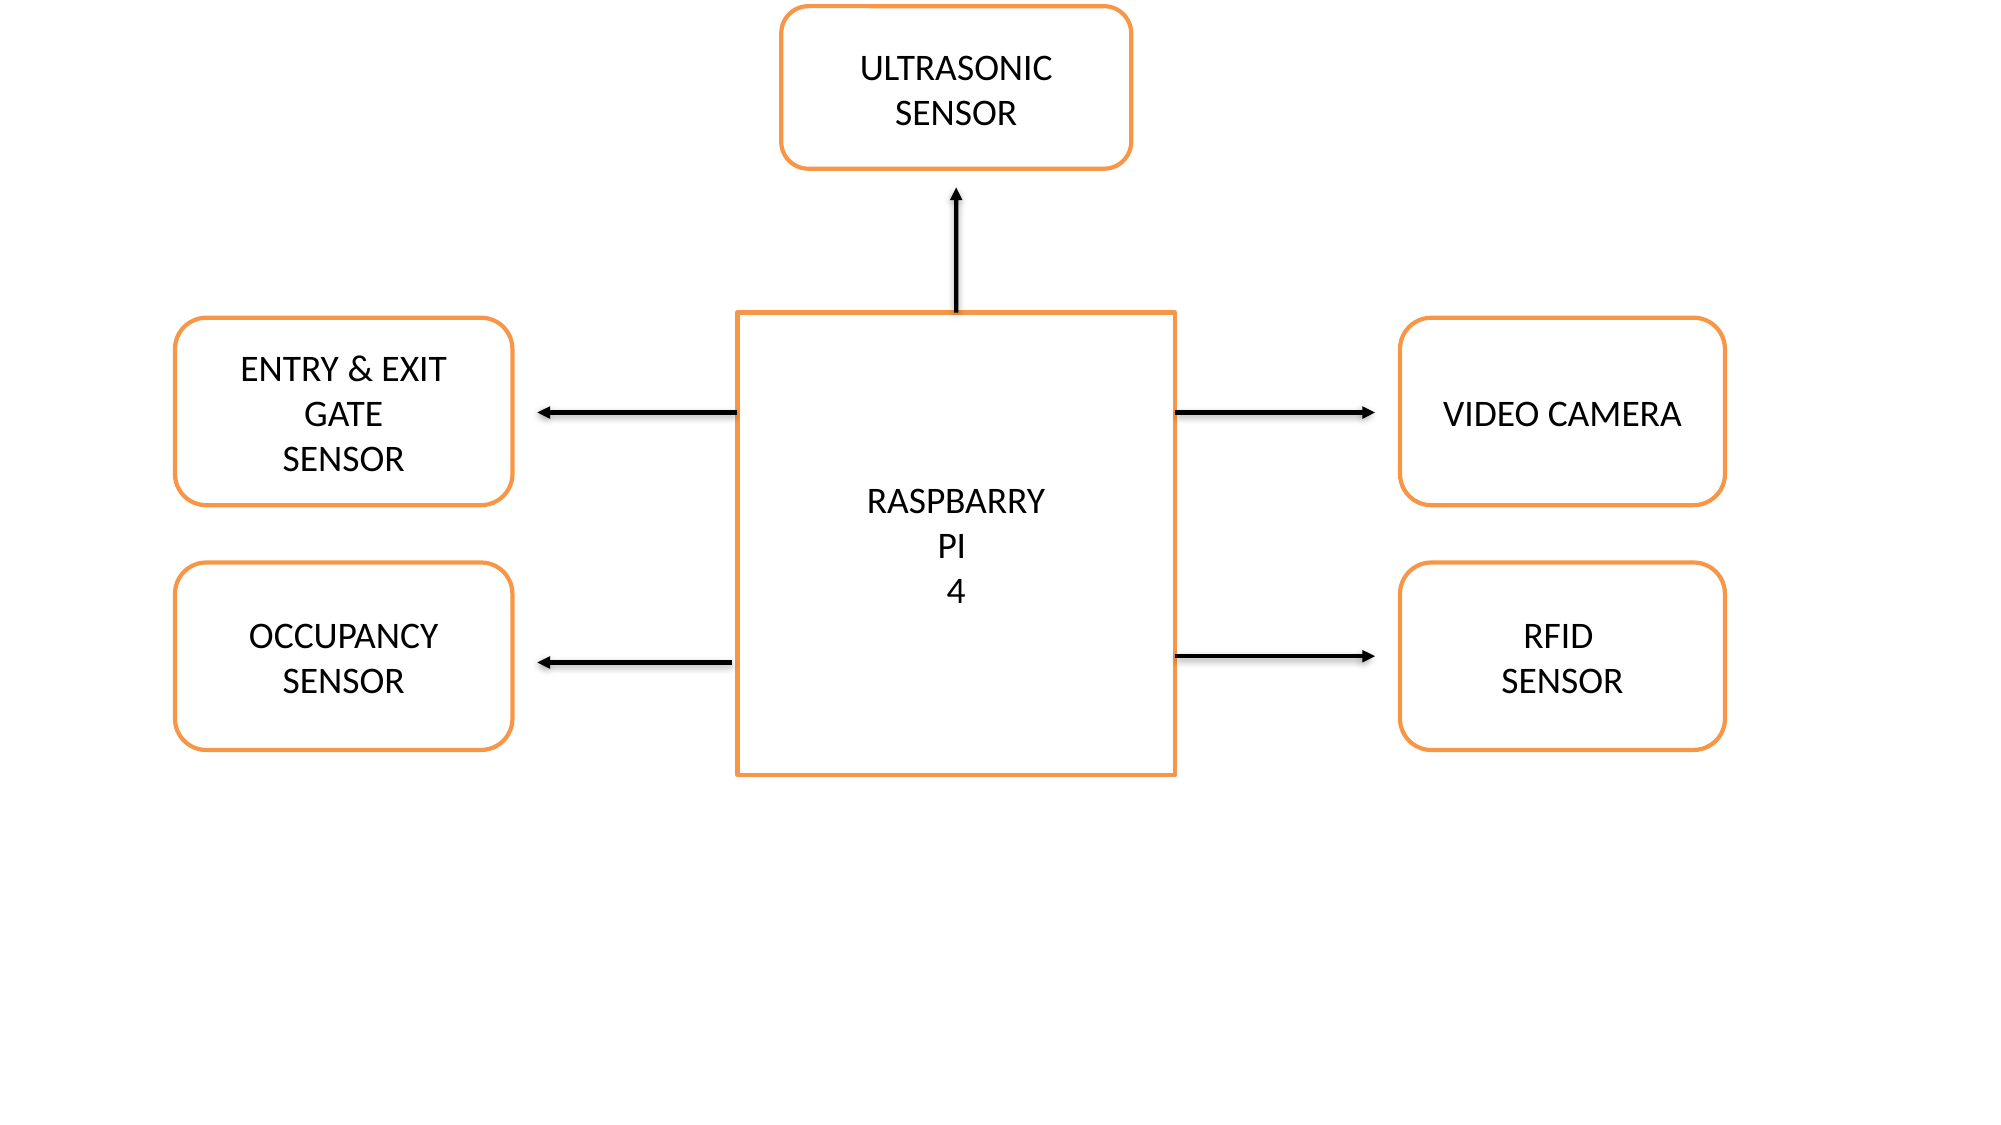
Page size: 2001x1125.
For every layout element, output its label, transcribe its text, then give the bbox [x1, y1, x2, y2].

text_box RFID SENSOR [1397, 560, 1728, 753]
text_box RASPBARRY PI 4 [735, 310, 1177, 777]
text_box ULTRASONIC SENSOR [779, 4, 1134, 171]
text_box OCCUPANCY SENSOR [172, 560, 515, 753]
text_box VIDEO CAMERA [1397, 315, 1728, 508]
text_box ENTRY & EXIT GATE SENSOR [172, 315, 515, 508]
